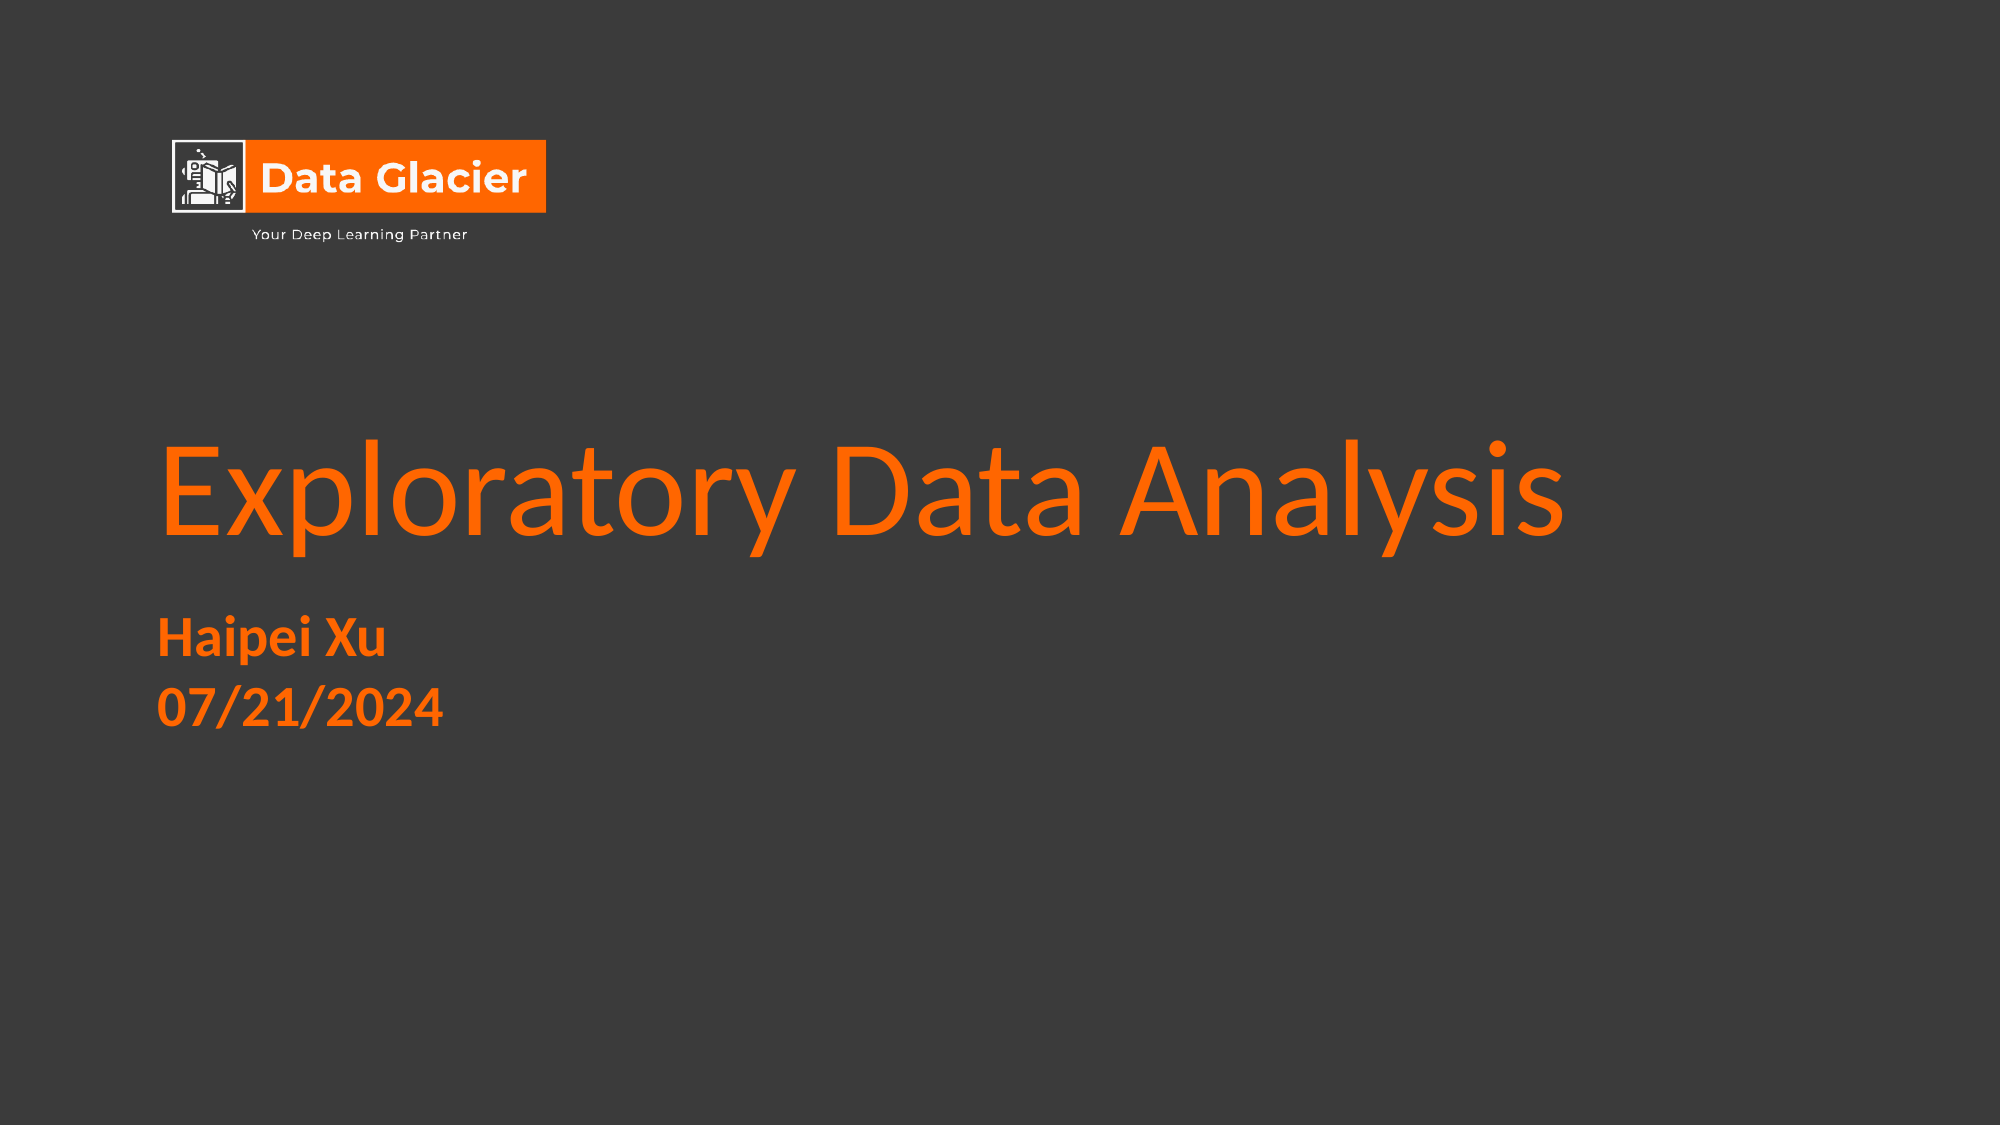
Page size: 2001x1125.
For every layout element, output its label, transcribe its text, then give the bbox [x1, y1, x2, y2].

text_box Exploratory Data Analysis Haipei Xu 07/21/2024 [142, 390, 1599, 746]
picture [168, 0, 551, 382]
